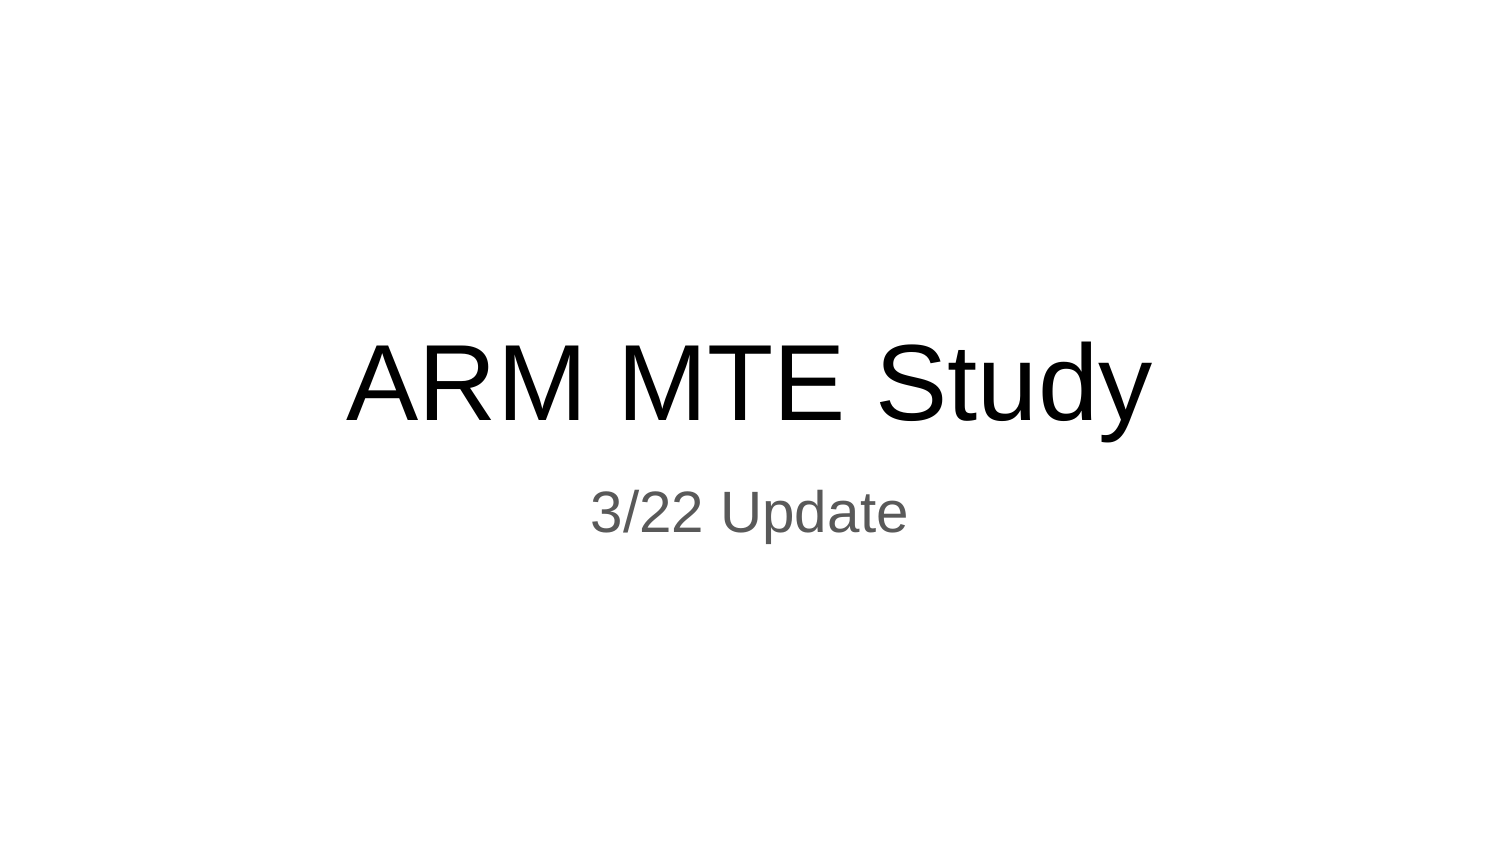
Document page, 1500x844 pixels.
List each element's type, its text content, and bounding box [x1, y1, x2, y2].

title ARM MTE Study [51, 122, 1449, 459]
subtitle 3/22 Update [51, 464, 1449, 595]
